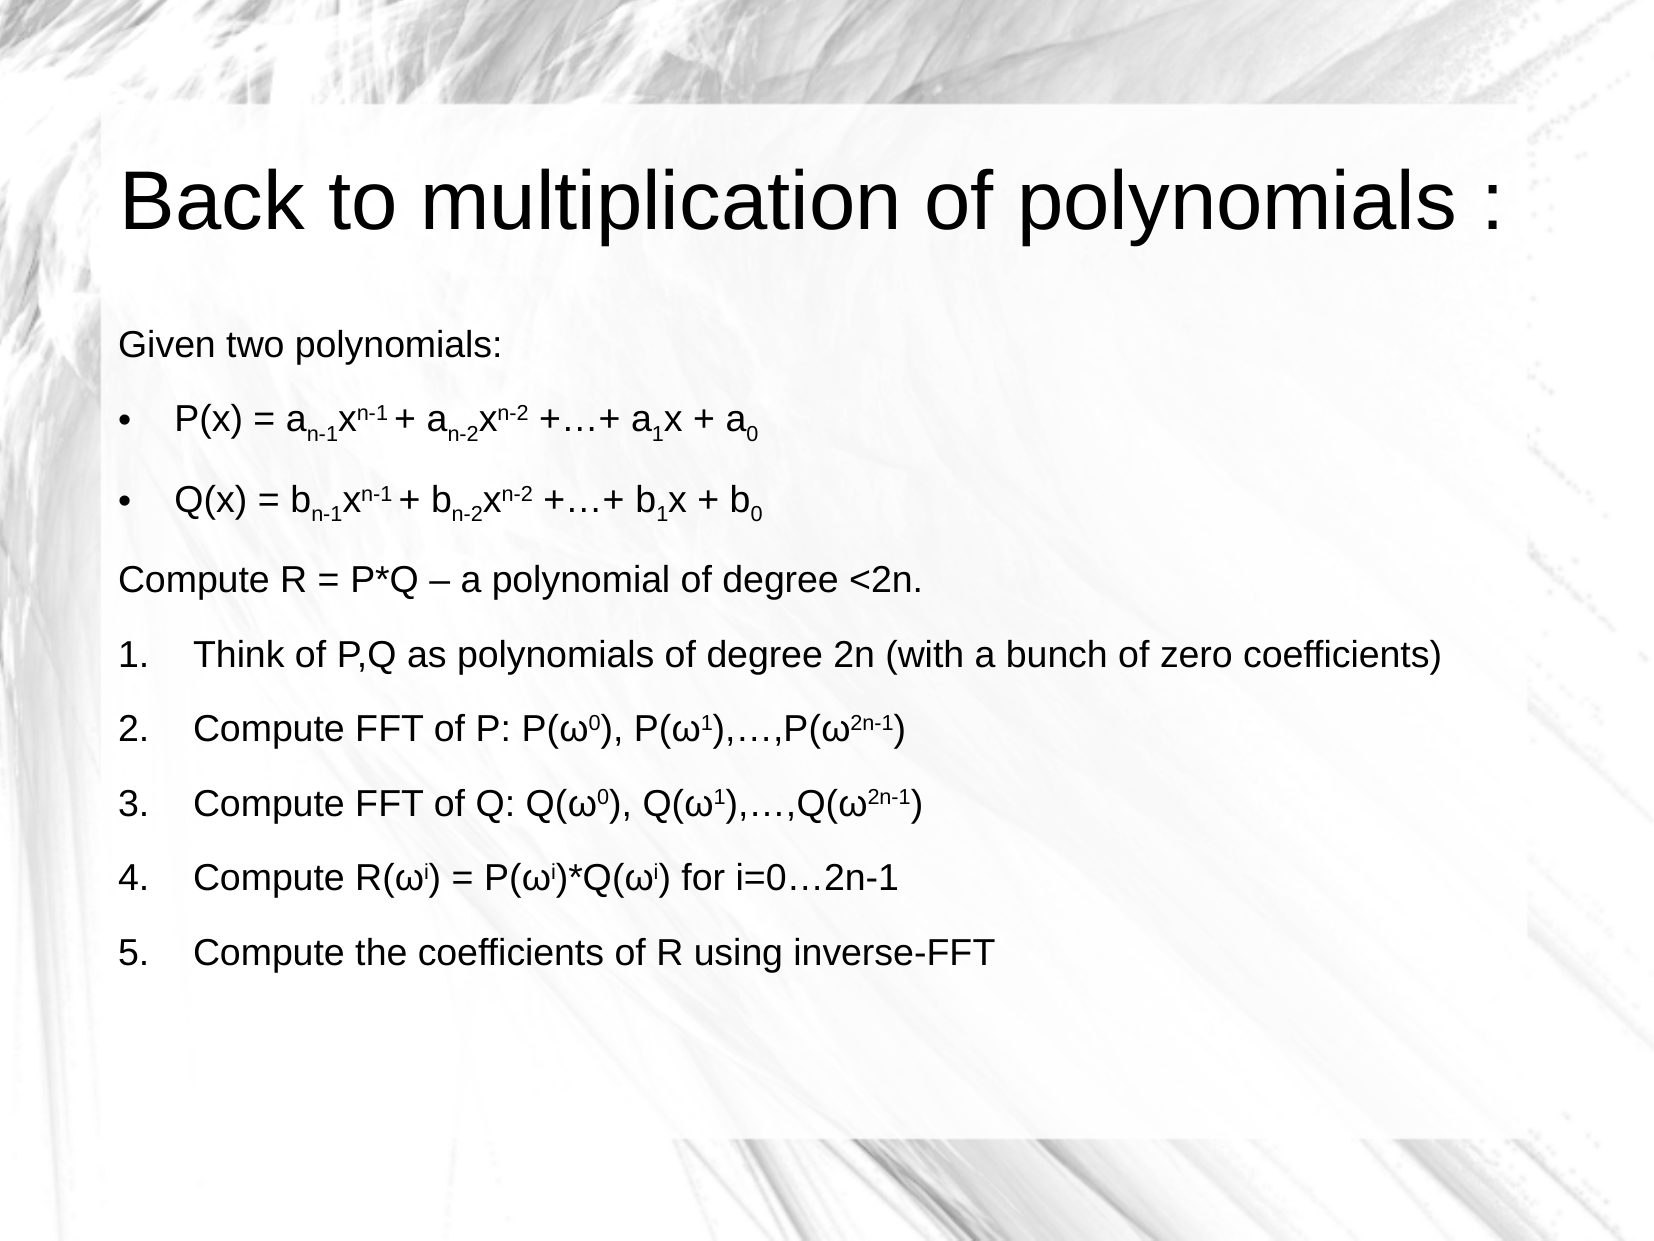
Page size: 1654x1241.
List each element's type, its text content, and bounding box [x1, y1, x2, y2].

list Given two polynomials: P(x) = an-1xn-1 + an-2xn-2 +…+ a1x + a0 Q(x) = bn-1xn-1 + bn-2xn-2 +…+ b1x + b0 Compute R = P*Q – a polynomial of degree <2n. Think of P,Q as polynomials of degree 2n (with a bunch of zero coefficients) Compute FFT of P: P(ω0), P(ω1),…,P(ω2n-1) Compute FFT of Q: Q(ω0), Q(ω1),…,Q(ω2n-1) Compute R(ωi) = P(ωi)*Q(ωi) for i=0…2n-1 Compute the coefficients of R using inverse-FFT [118, 319, 1571, 1149]
title Back to multiplication of polynomials : [118, 112, 1506, 281]
picture [0, 0, 1654, 1241]
